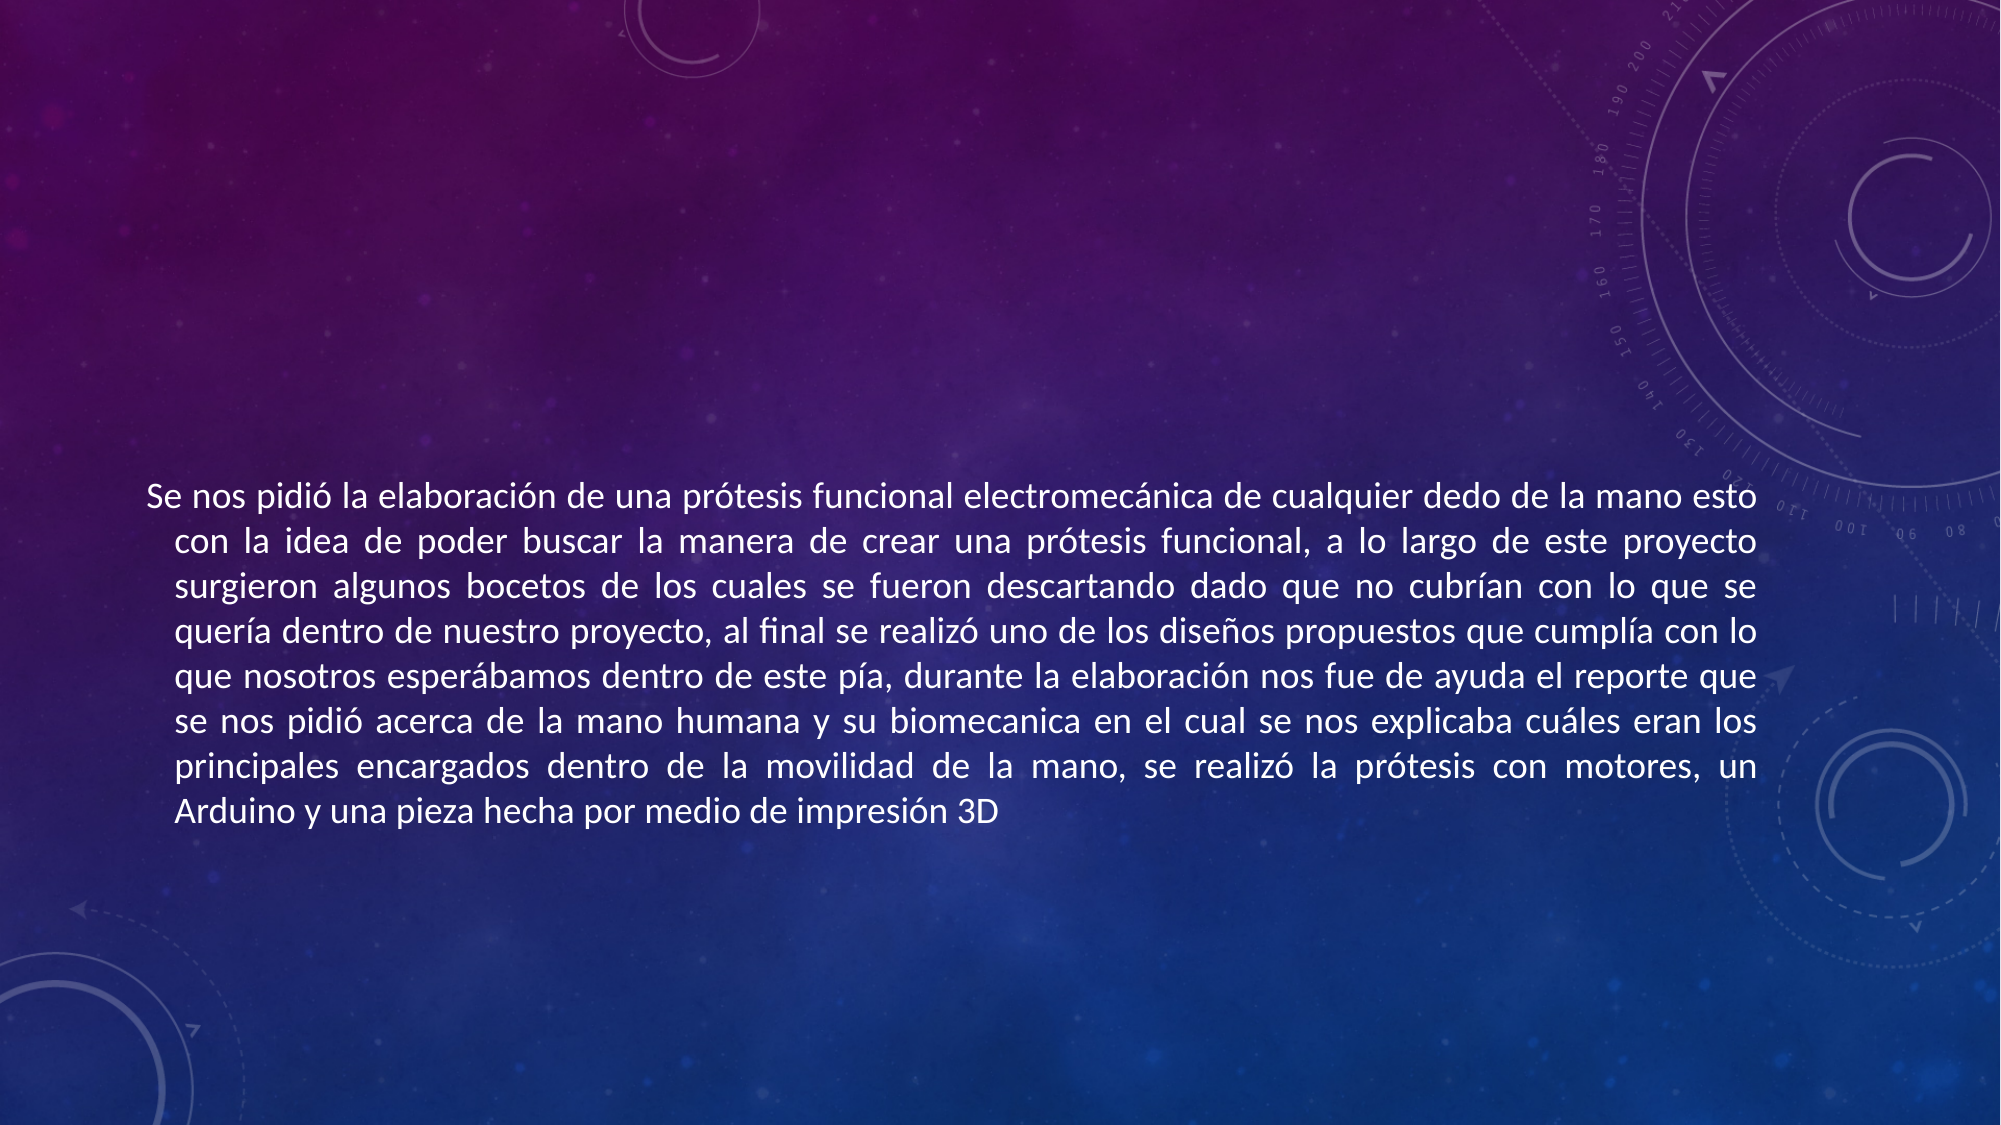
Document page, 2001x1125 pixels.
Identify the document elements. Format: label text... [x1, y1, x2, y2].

list Se nos pidió la elaboración de una prótesis funcional electromecánica de cualquier dedo de la mano esto con la idea de poder buscar la manera de crear una prótesis funcional, a lo largo de este proyecto surgieron algunos bocetos de los cuales se fueron descartando dado que no cubrían con lo que se quería dentro de nuestro proyecto, al final se realizó uno de los diseños propuestos que cumplía con lo que nosotros esperábamos dentro de este pía, durante la elaboración nos fue de ayuda el reporte que se nos pidió acerca de la mano humana y su biomecanica en el cual se nos explicaba cuáles eran los principales encargados dentro de la movilidad de la mano, se realizó la prótesis con motores, un Arduino y una pieza hecha por medio de impresión 3D [112, 351, 1775, 950]
picture [0, 0, 2001, 1125]
